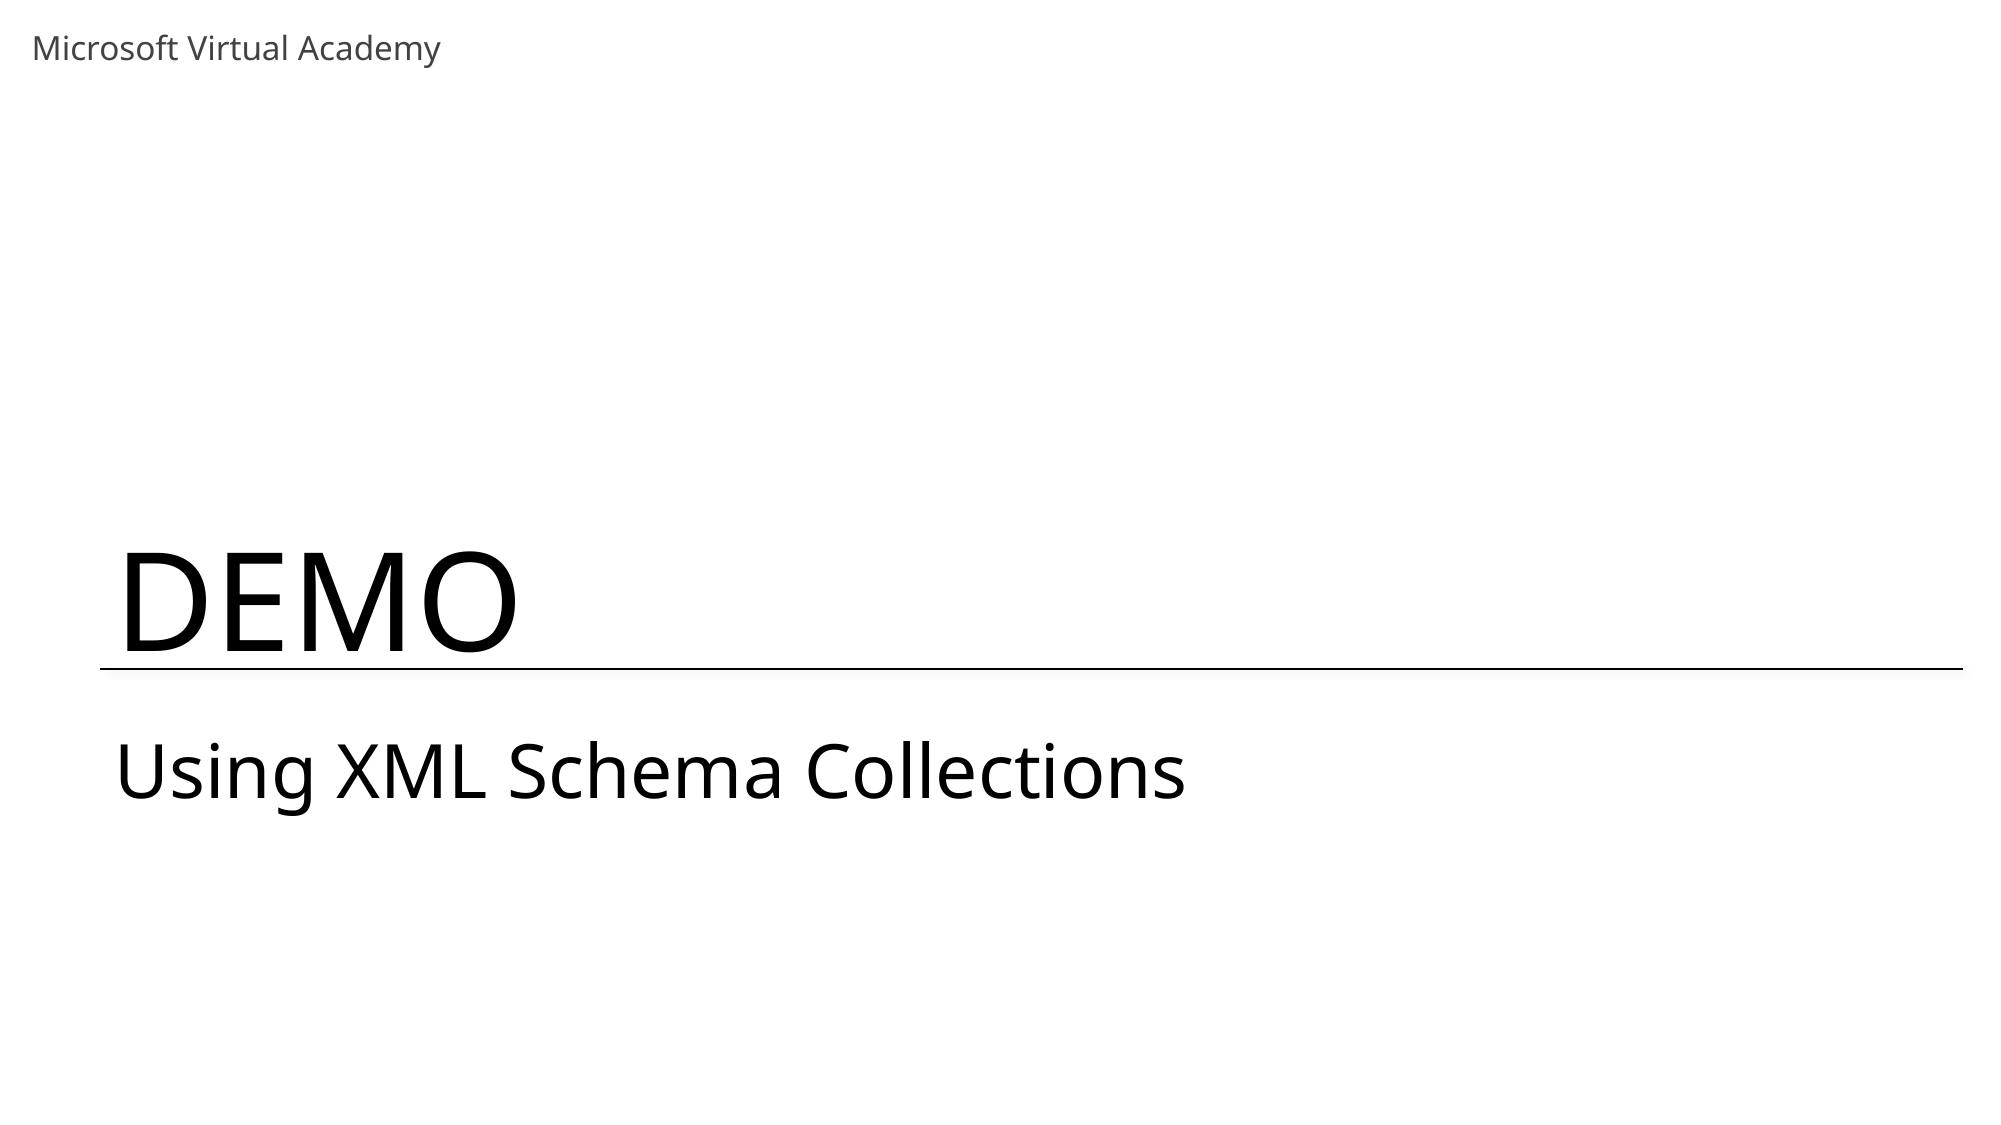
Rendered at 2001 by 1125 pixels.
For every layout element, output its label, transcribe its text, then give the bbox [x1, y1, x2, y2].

title Using XML Schema Collections [99, 733, 1976, 1009]
